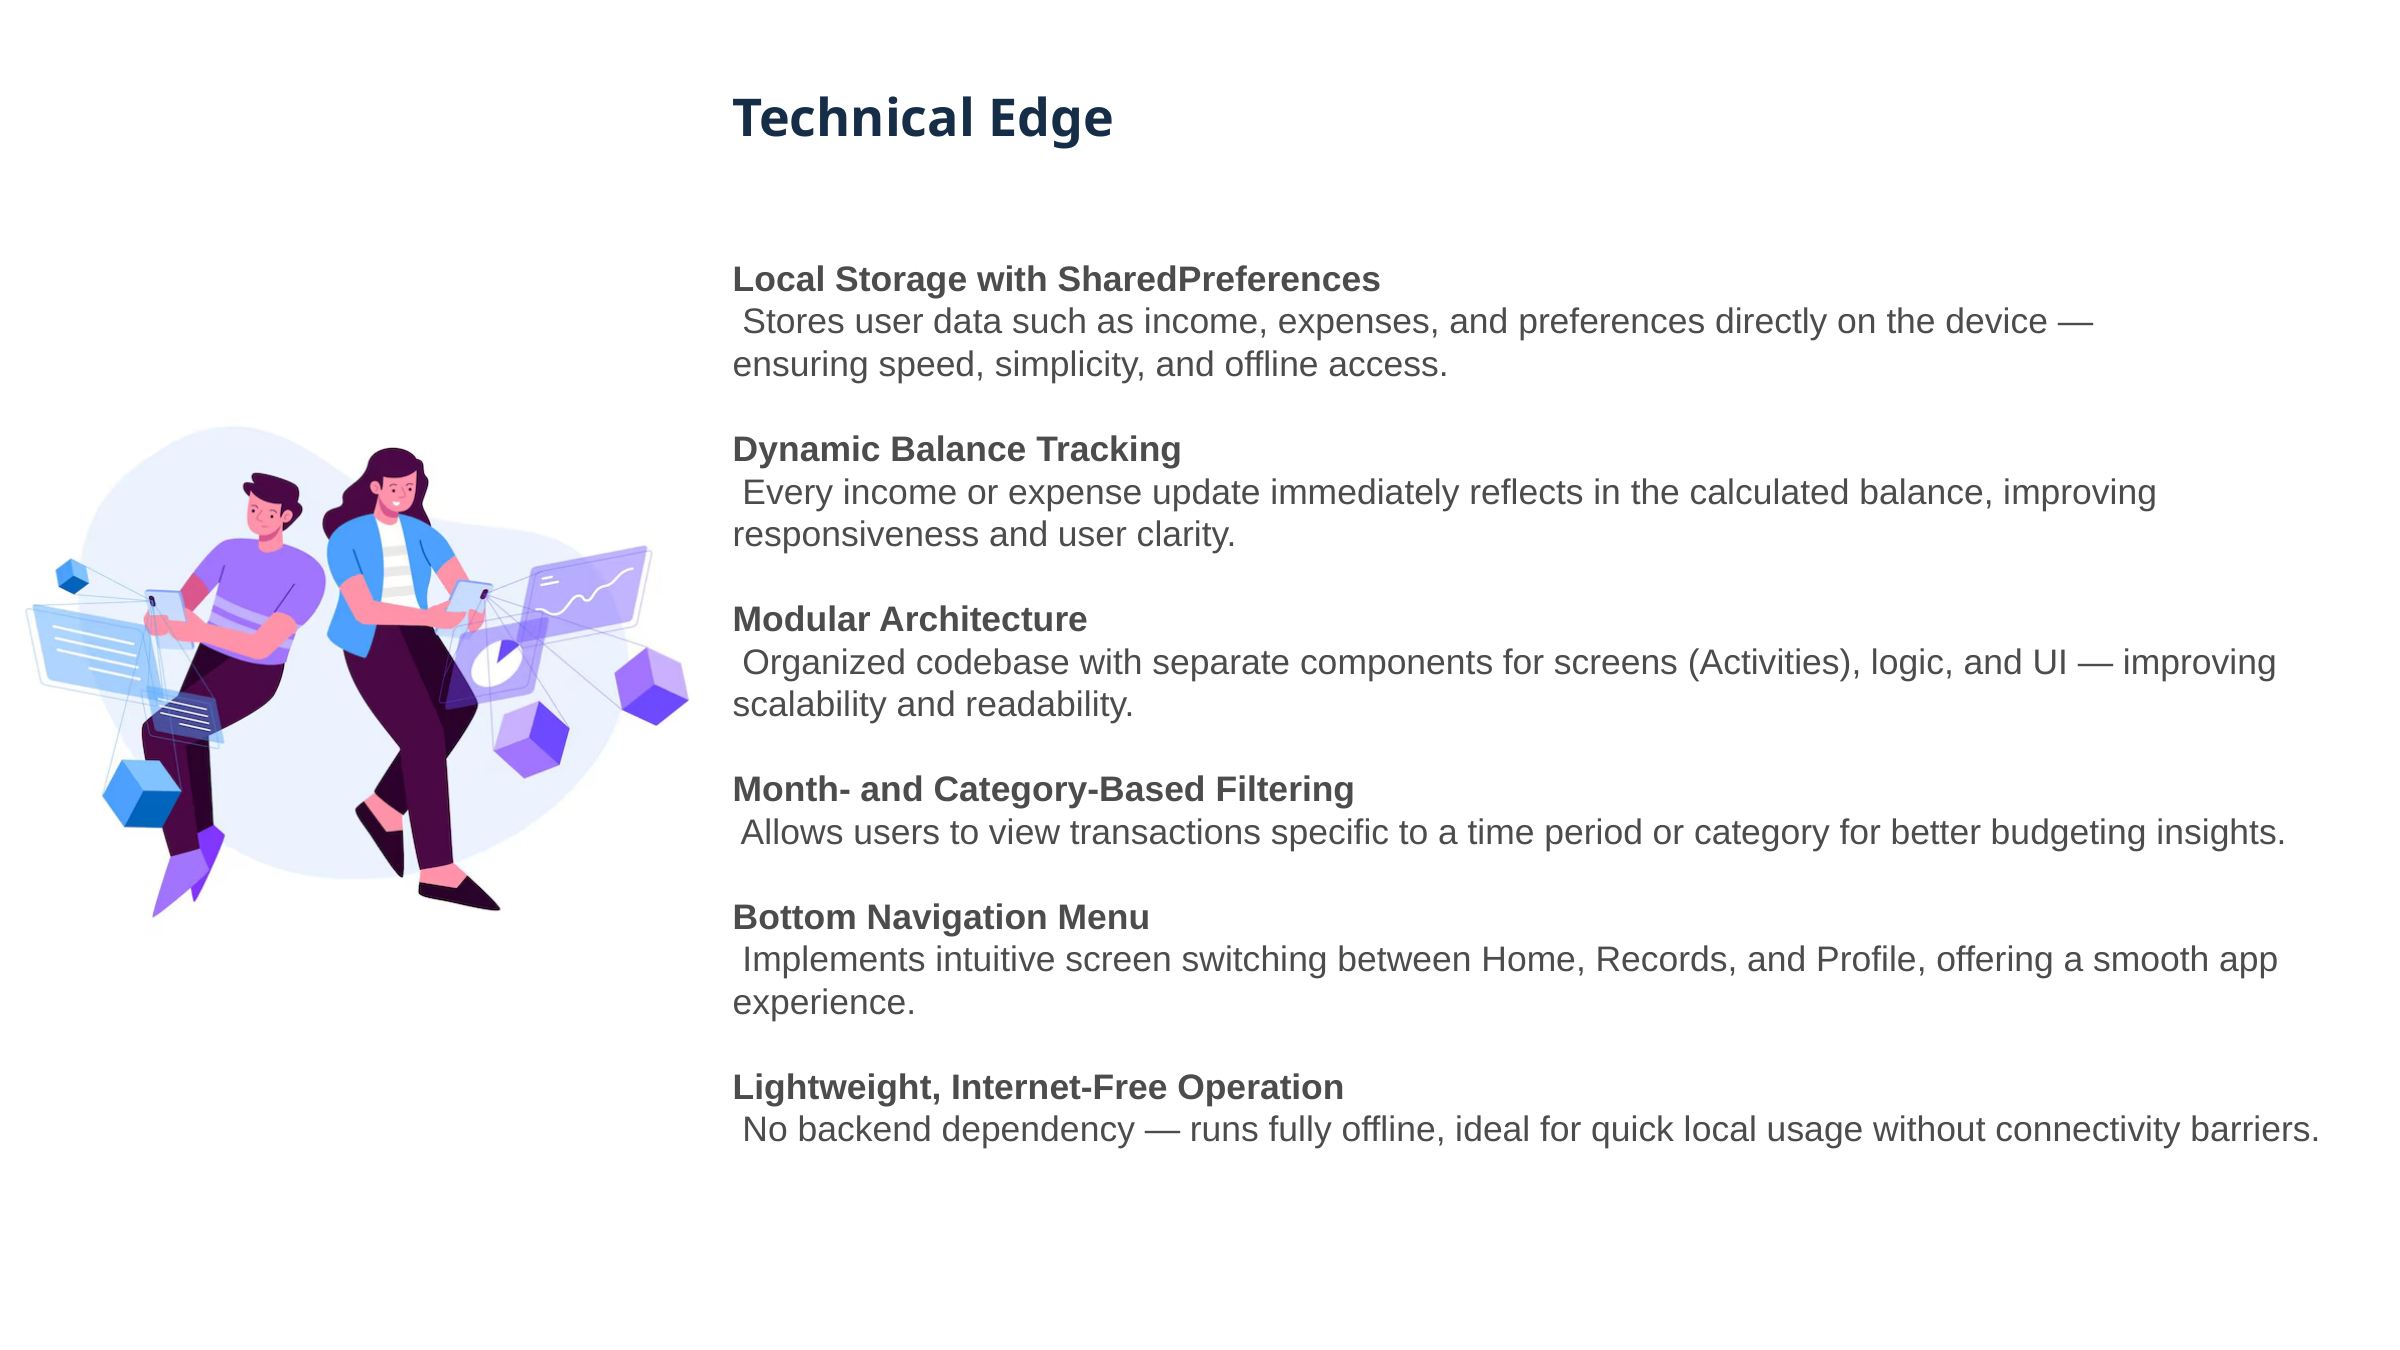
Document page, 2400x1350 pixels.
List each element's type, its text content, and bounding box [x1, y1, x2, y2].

text_box Technical Edge Local Storage with SharedPreferences Stores user data such as income, expenses, and preferences directly on the device — ensuring speed, simplicity, and offline access. Dynamic Balance Tracking Every income or expense update immediately reflects in the calculated balance, improving responsiveness and user clarity. Modular Architecture Organized codebase with separate components for screens (Activities), logic, and UI — improving scalability and readability. Month- and Category-Based Filtering Allows users to view transactions specific to a time period or category for better budgeting insights. Bottom Navigation Menu Implements intuitive screen switching between Home, Records, and Profile, offering a smooth app experience. Lightweight, Internet-Free Operation No backend dependency — runs fully offline, ideal for quick local usage without connectivity barriers. [717, 59, 2400, 1266]
picture [0, 290, 730, 1036]
